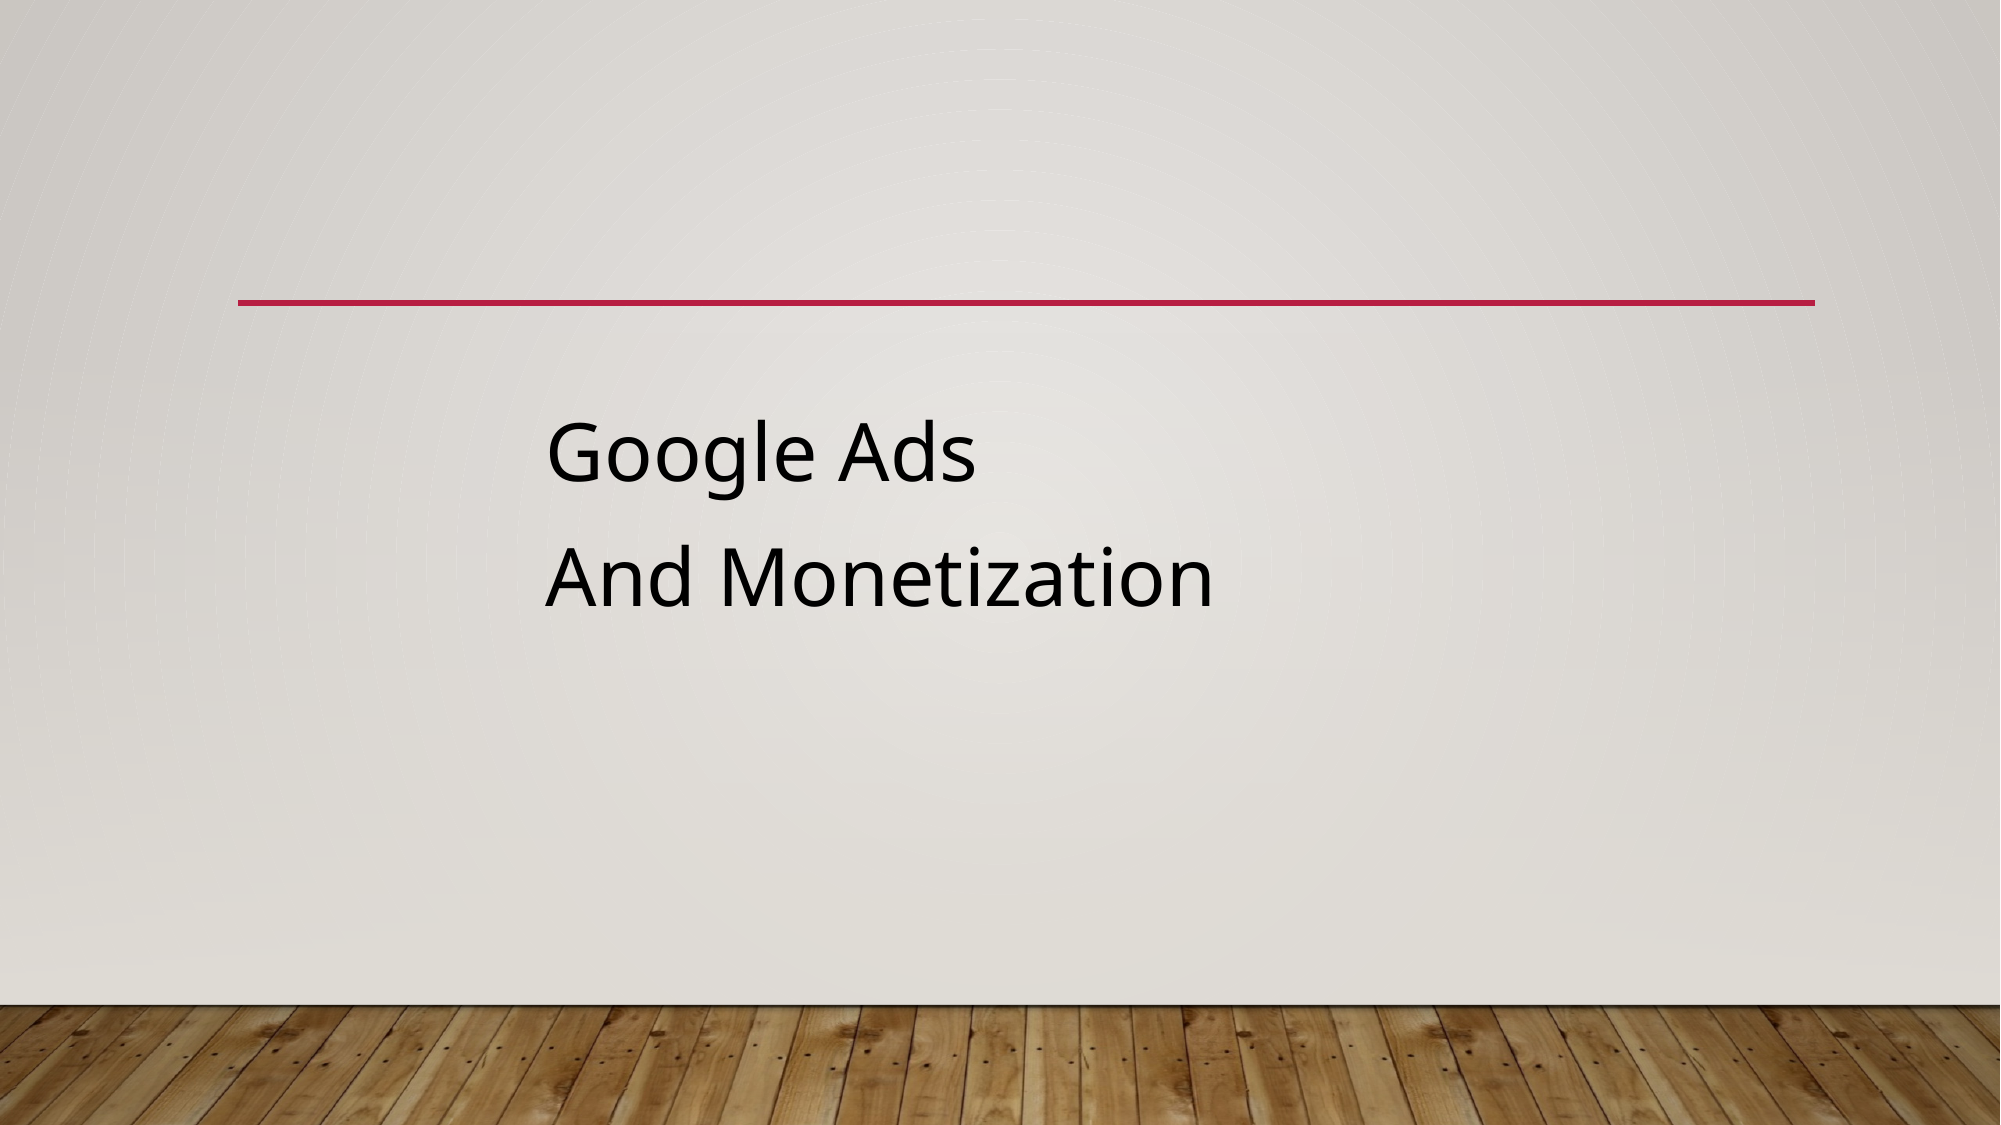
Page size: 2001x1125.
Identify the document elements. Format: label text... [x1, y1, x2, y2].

picture [0, 1005, 2000, 1125]
list Google Ads And Monetization [245, 373, 1234, 657]
